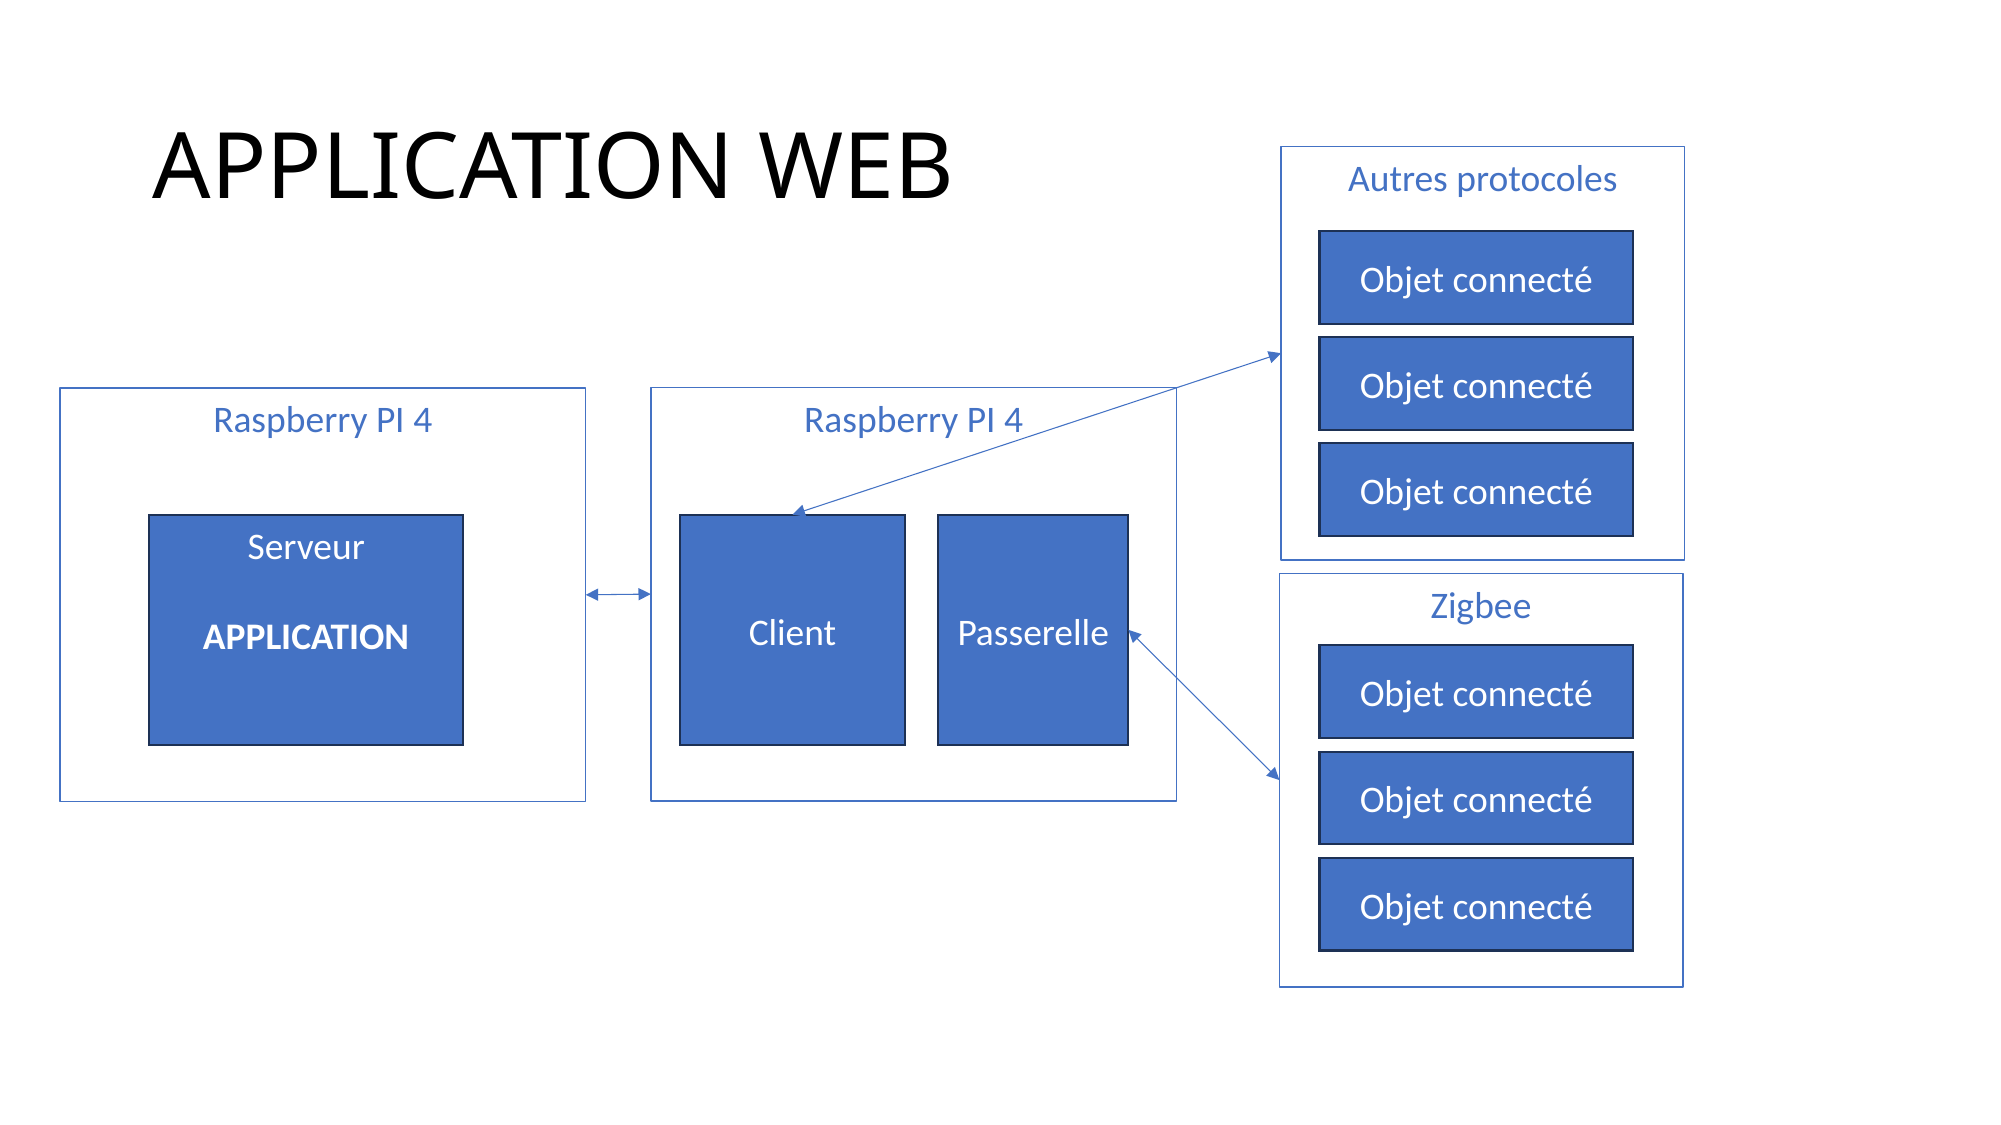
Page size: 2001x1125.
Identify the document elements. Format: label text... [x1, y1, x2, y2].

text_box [792, 353, 1282, 515]
text_box Raspberry PI 4 [650, 387, 1177, 801]
text_box Zigbee [1279, 573, 1683, 987]
title APPLICATION WEB [137, 59, 1863, 278]
text_box Autres protocoles [1281, 146, 1685, 560]
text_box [1128, 629, 1280, 781]
text_box Raspberry PI 4 [60, 388, 586, 802]
